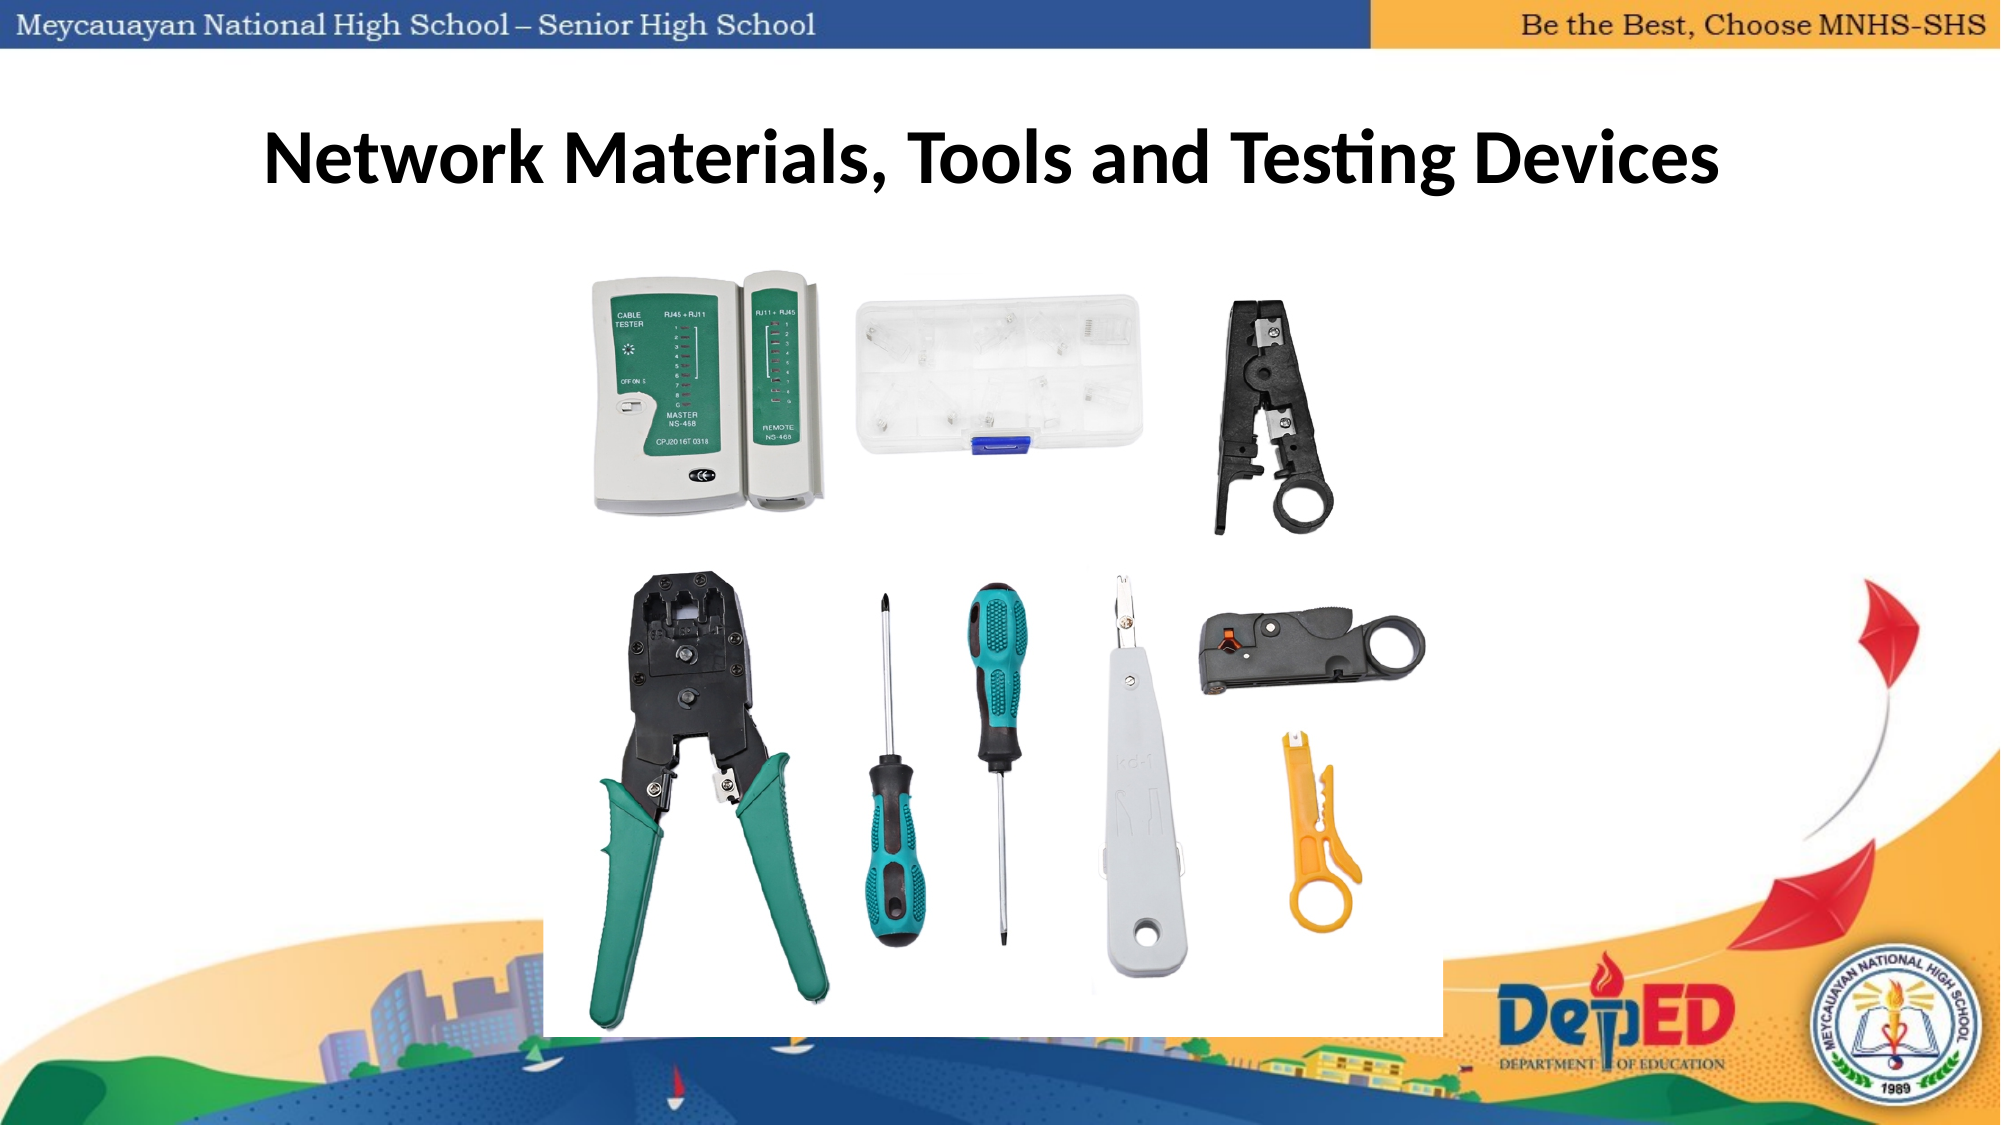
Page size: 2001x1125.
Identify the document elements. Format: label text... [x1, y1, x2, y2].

picture [0, 0, 2001, 1125]
title Network Materials, Tools and Testing Devices [130, 77, 1856, 239]
